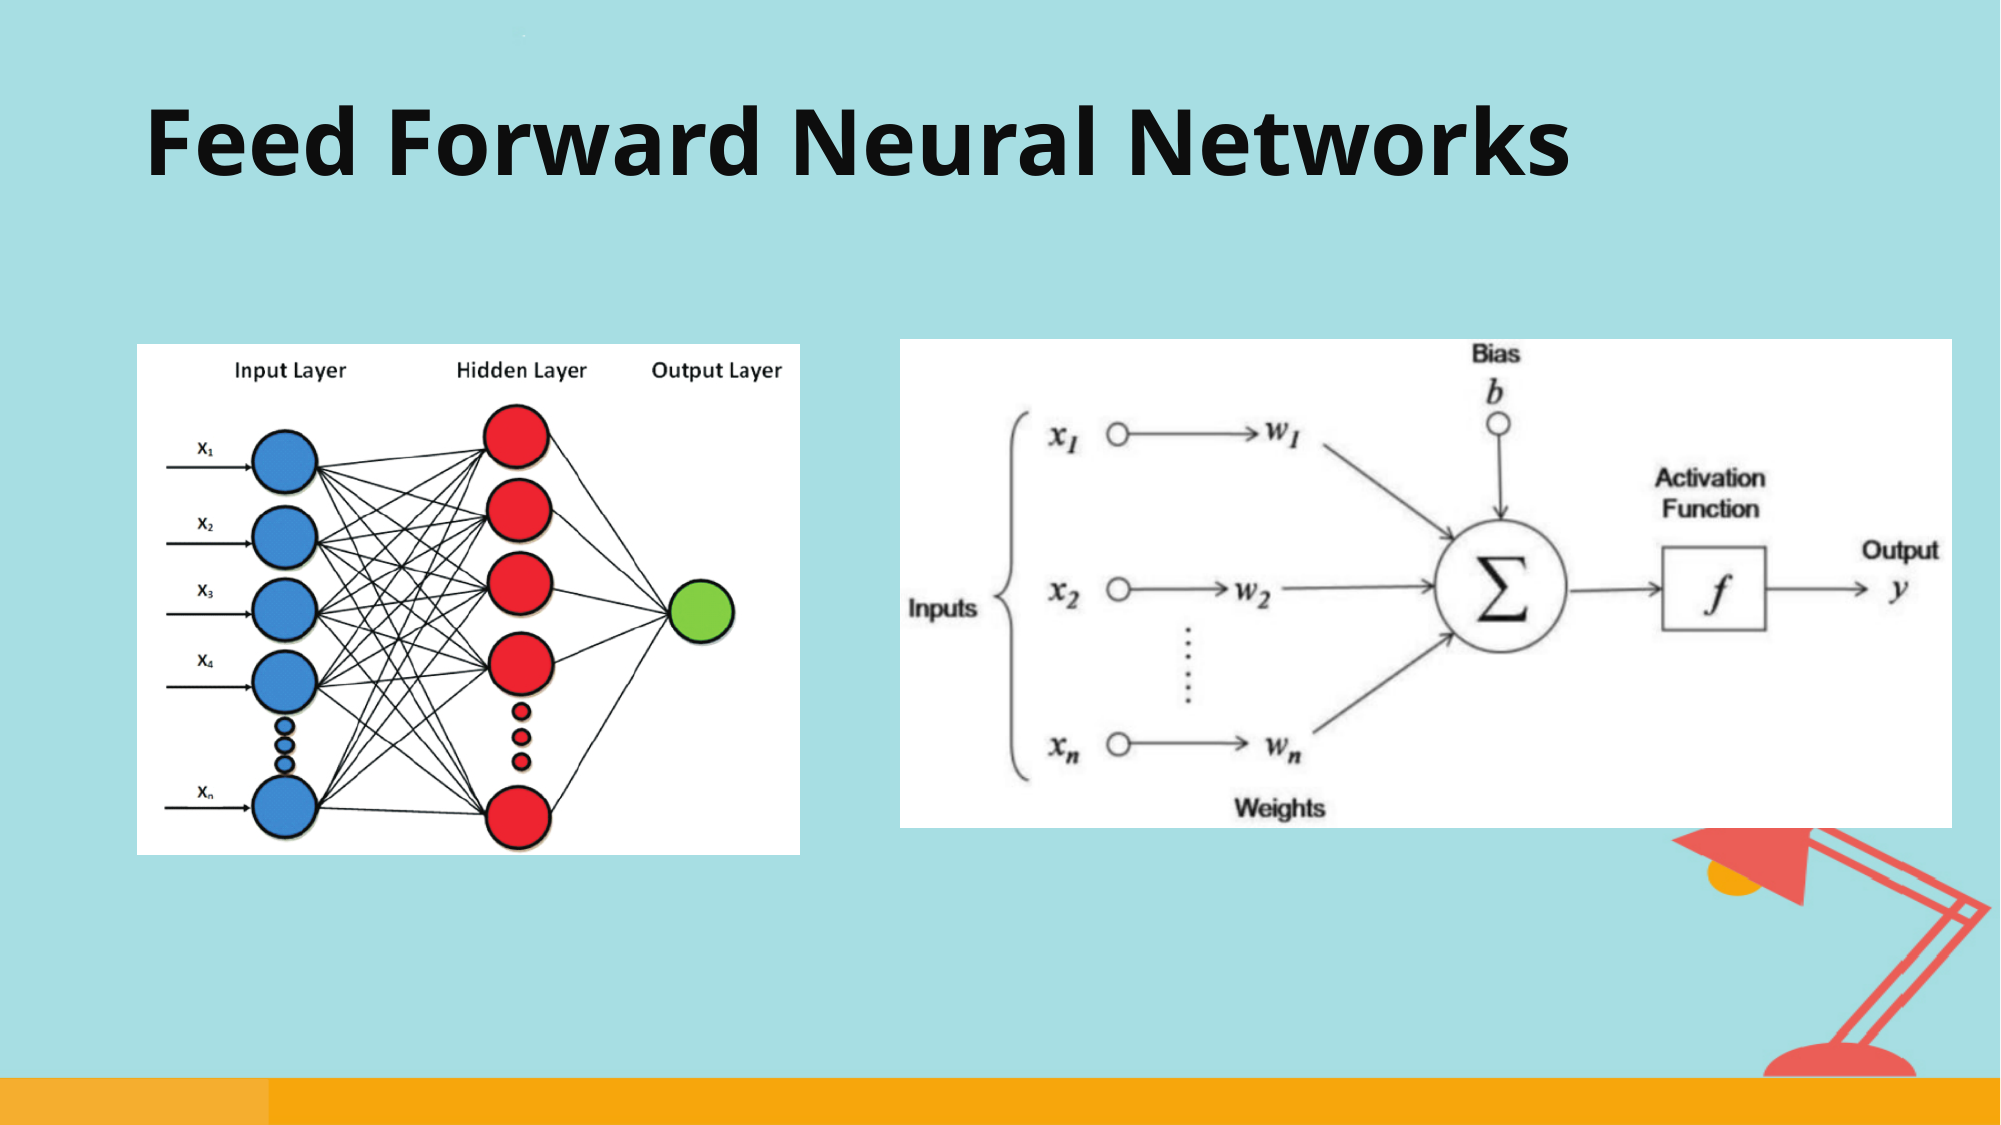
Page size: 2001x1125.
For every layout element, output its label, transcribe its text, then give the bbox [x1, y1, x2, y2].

title Feed Forward Neural Networks [99, 45, 1617, 233]
picture [0, 0, 2001, 1125]
